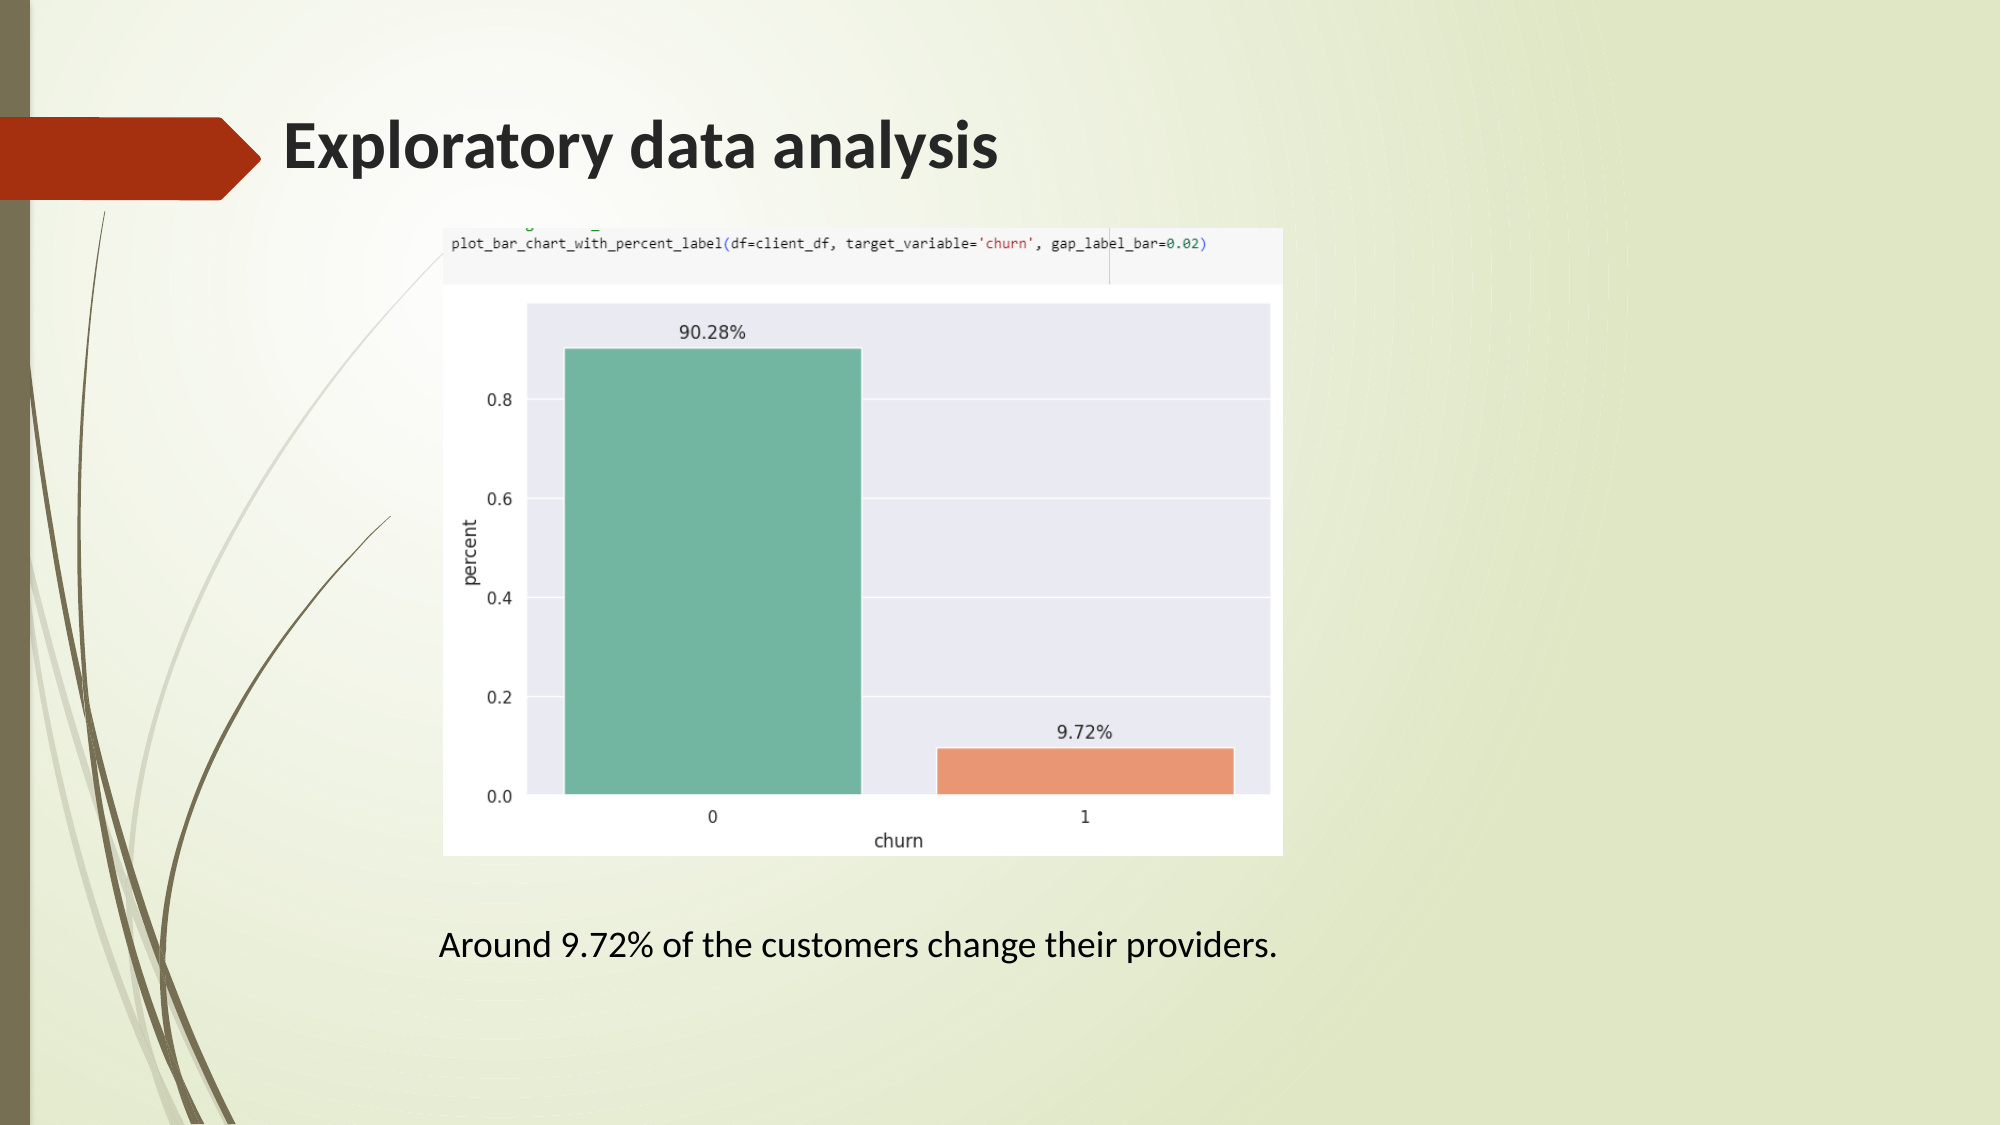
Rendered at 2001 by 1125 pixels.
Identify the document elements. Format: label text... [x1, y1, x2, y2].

text_box Around 9.72% of the customers change their providers. [424, 912, 1425, 973]
title Exploratory data analysis [269, 91, 1580, 190]
picture [443, 227, 1283, 857]
